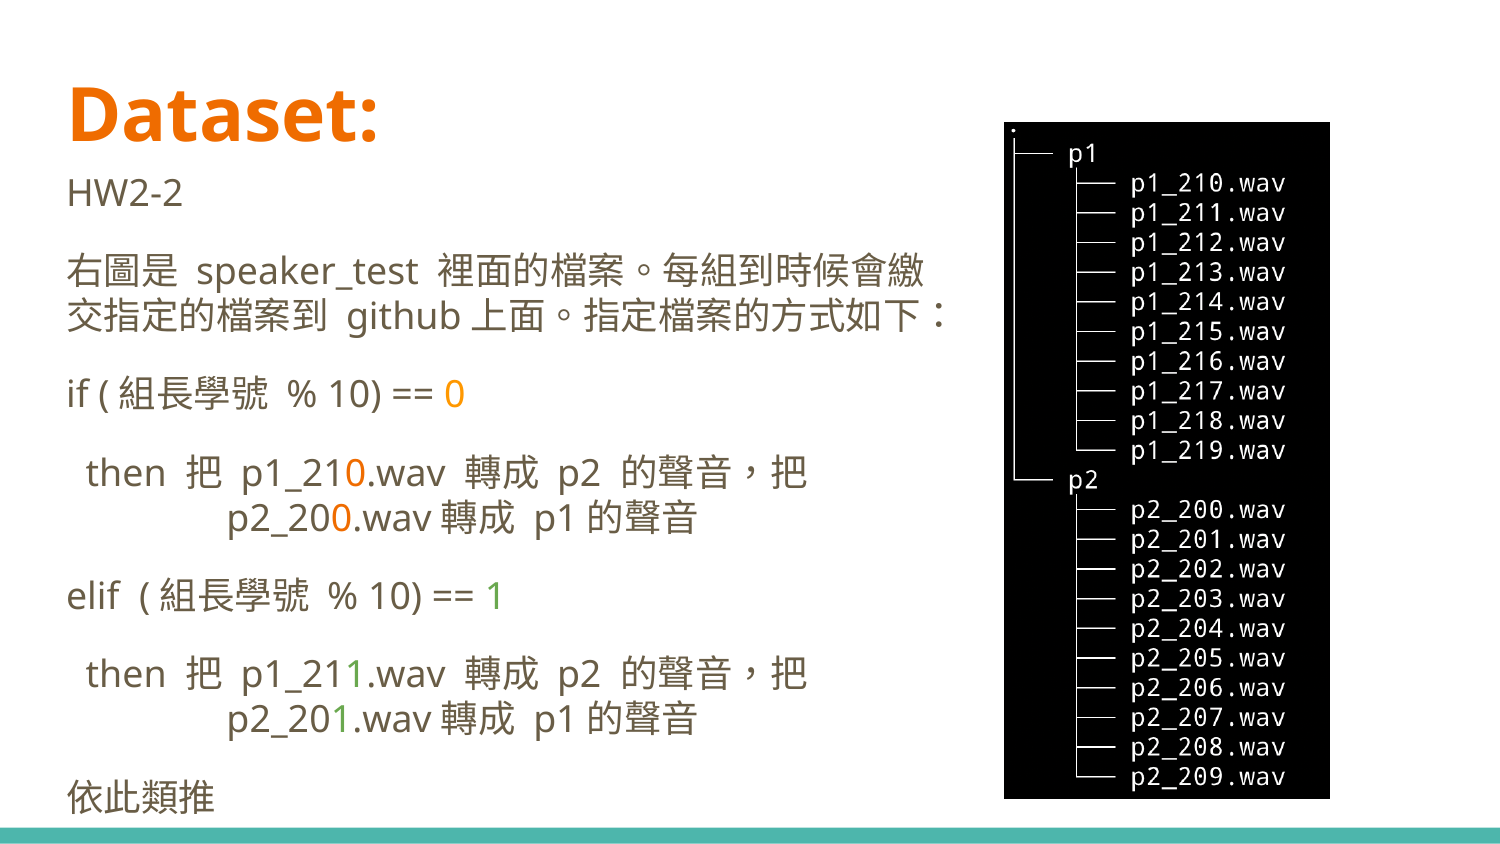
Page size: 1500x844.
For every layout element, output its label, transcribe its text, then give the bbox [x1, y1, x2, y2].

list HW2-2 右圖是 speaker_test 裡面的檔案。每組到時候會繳交指定的檔案到 github上面。指定檔案的方式如下： if (組長學號 % 10) == 0 then 把 p1_210.wav 轉成 p2 的聲音，把 1 p2_200.wav轉成 p1的聲音 elif (組長學號 % 10) == 1 then 把 p1_211.wav 轉成 p2 的聲音，把 1 p2_201.wav轉成 p1的聲音 依此類推 [51, 153, 975, 780]
title Dataset: [51, 51, 1449, 168]
picture [1004, 122, 1330, 799]
